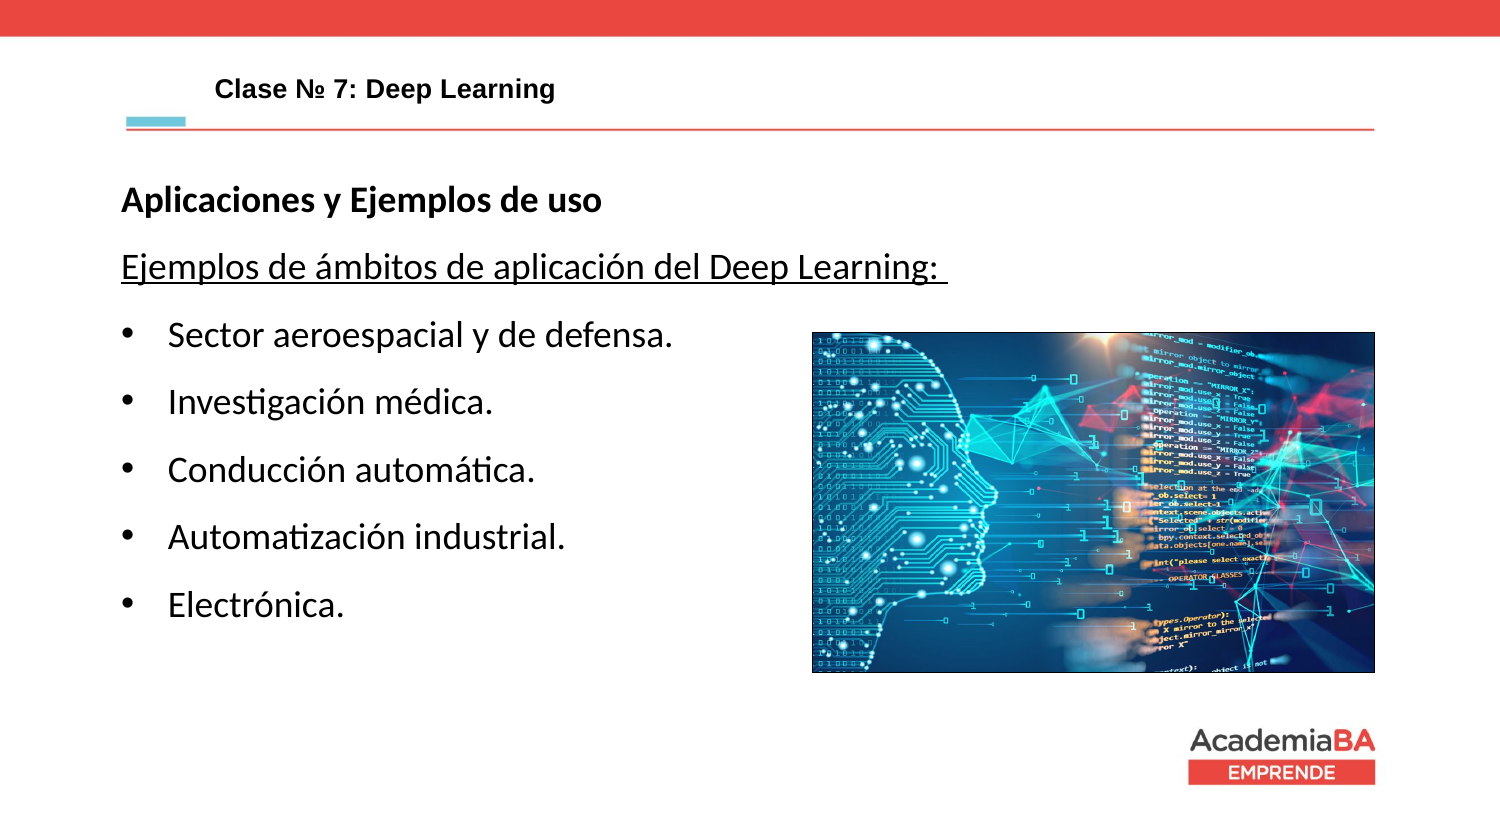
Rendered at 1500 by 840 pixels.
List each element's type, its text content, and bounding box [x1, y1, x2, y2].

picture [0, 0, 1500, 787]
text_box Clase № 7: Deep Learning [212, 69, 1365, 105]
text_box Aplicaciones y Ejemplos de uso Ejemplos de ámbitos de aplicación del Deep Learning: Sector aeroespacial y de defensa. Investigación médica. Conducción automática. Automatización industrial. Electrónica. [106, 144, 1394, 768]
